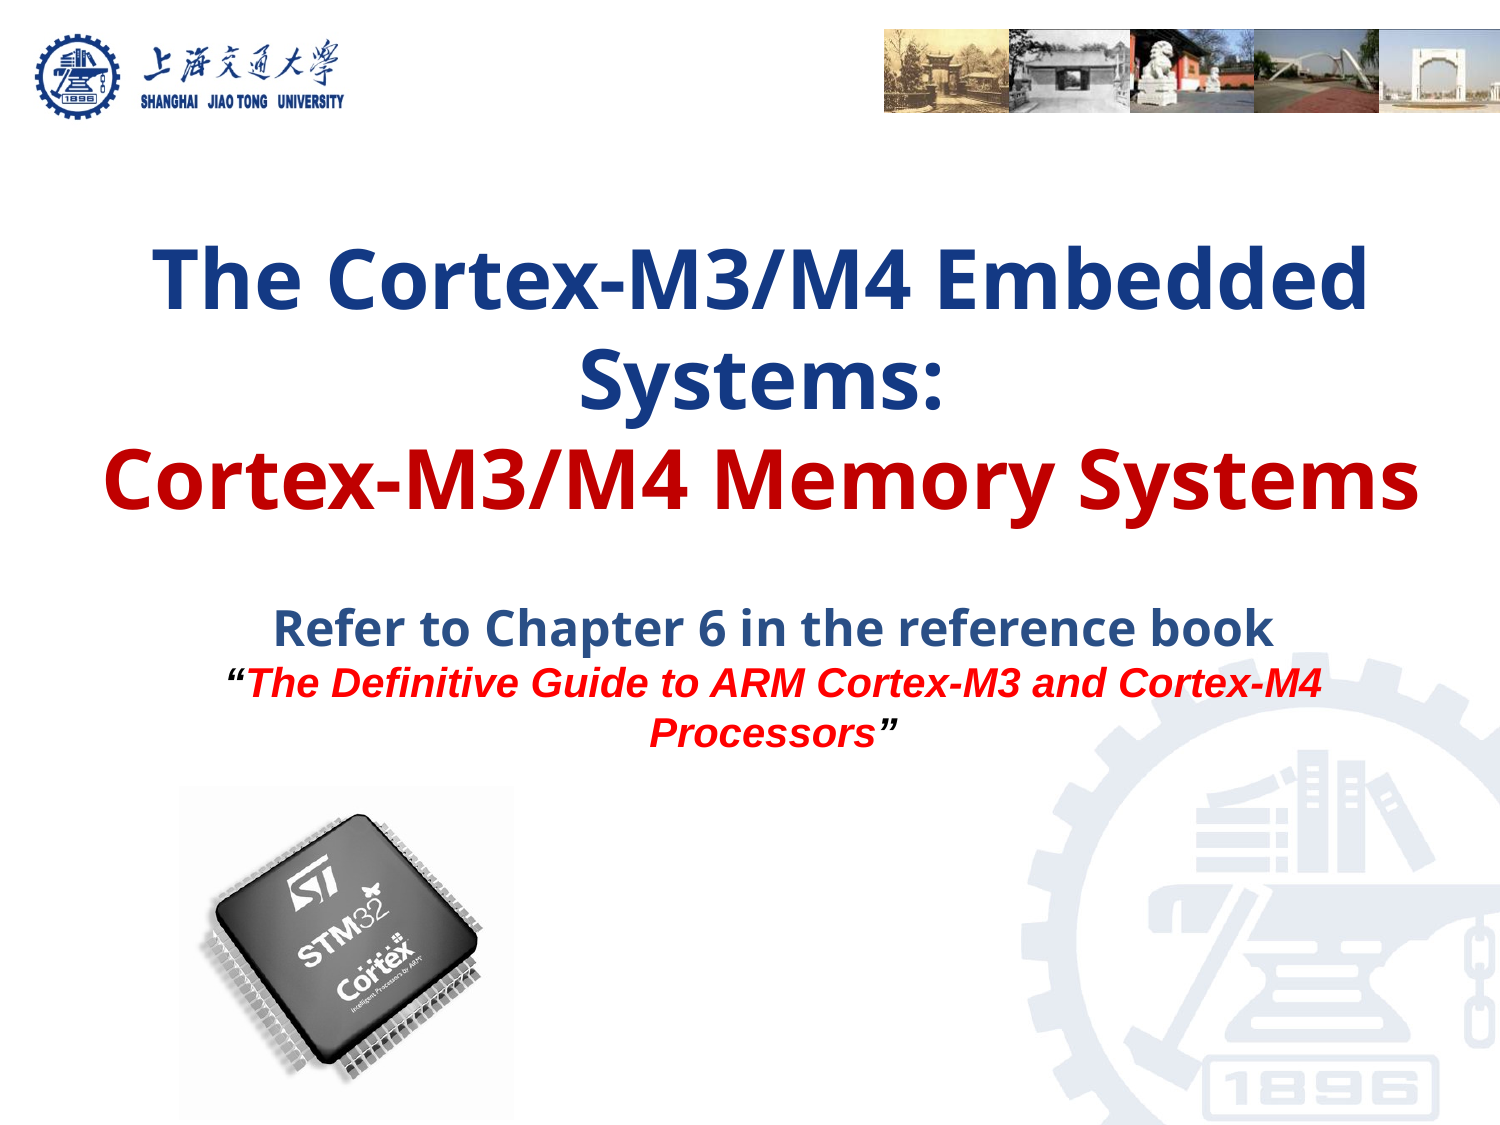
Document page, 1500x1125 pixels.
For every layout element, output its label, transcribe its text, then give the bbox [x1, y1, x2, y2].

text_box Refer to Chapter 6 in the reference book “The Definitive Guide to ARM Cortex-M3 and Cortex-M4 Processors” [88, 538, 1459, 764]
picture [0, 0, 1500, 1125]
title The Cortex-M3/M4 Embedded Systems: Cortex-M3/M4 Memory Systems [29, 255, 1495, 497]
